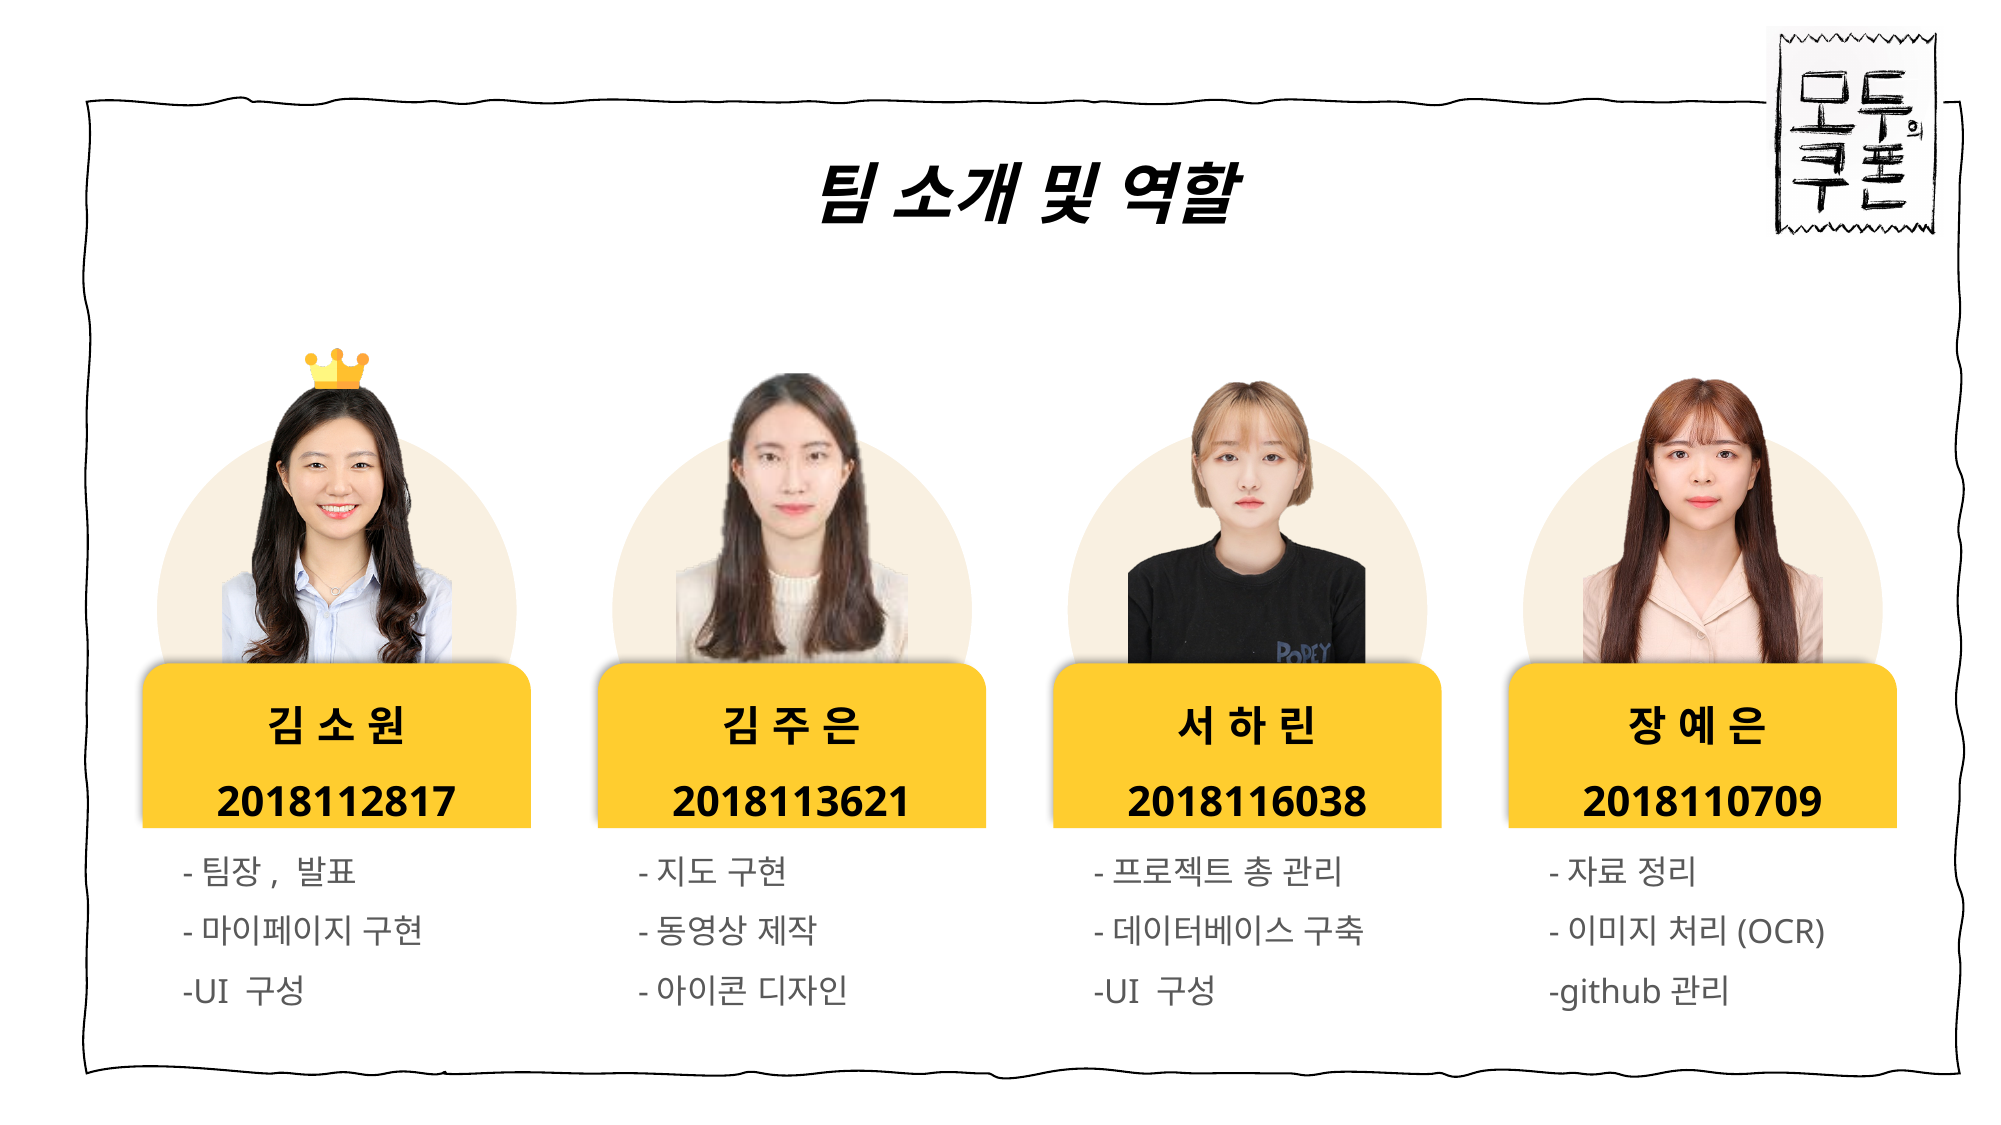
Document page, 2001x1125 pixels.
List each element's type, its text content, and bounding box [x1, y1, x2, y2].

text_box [597, 356, 987, 1013]
text_box [1944, 100, 1964, 224]
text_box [1508, 356, 1897, 1013]
text_box [82, 181, 1966, 1080]
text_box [142, 337, 531, 1013]
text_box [1053, 356, 1467, 1013]
picture [1766, 26, 1944, 237]
text_box [85, 96, 1766, 144]
text_box 팀 소개 및 역할 [86, 144, 1960, 239]
